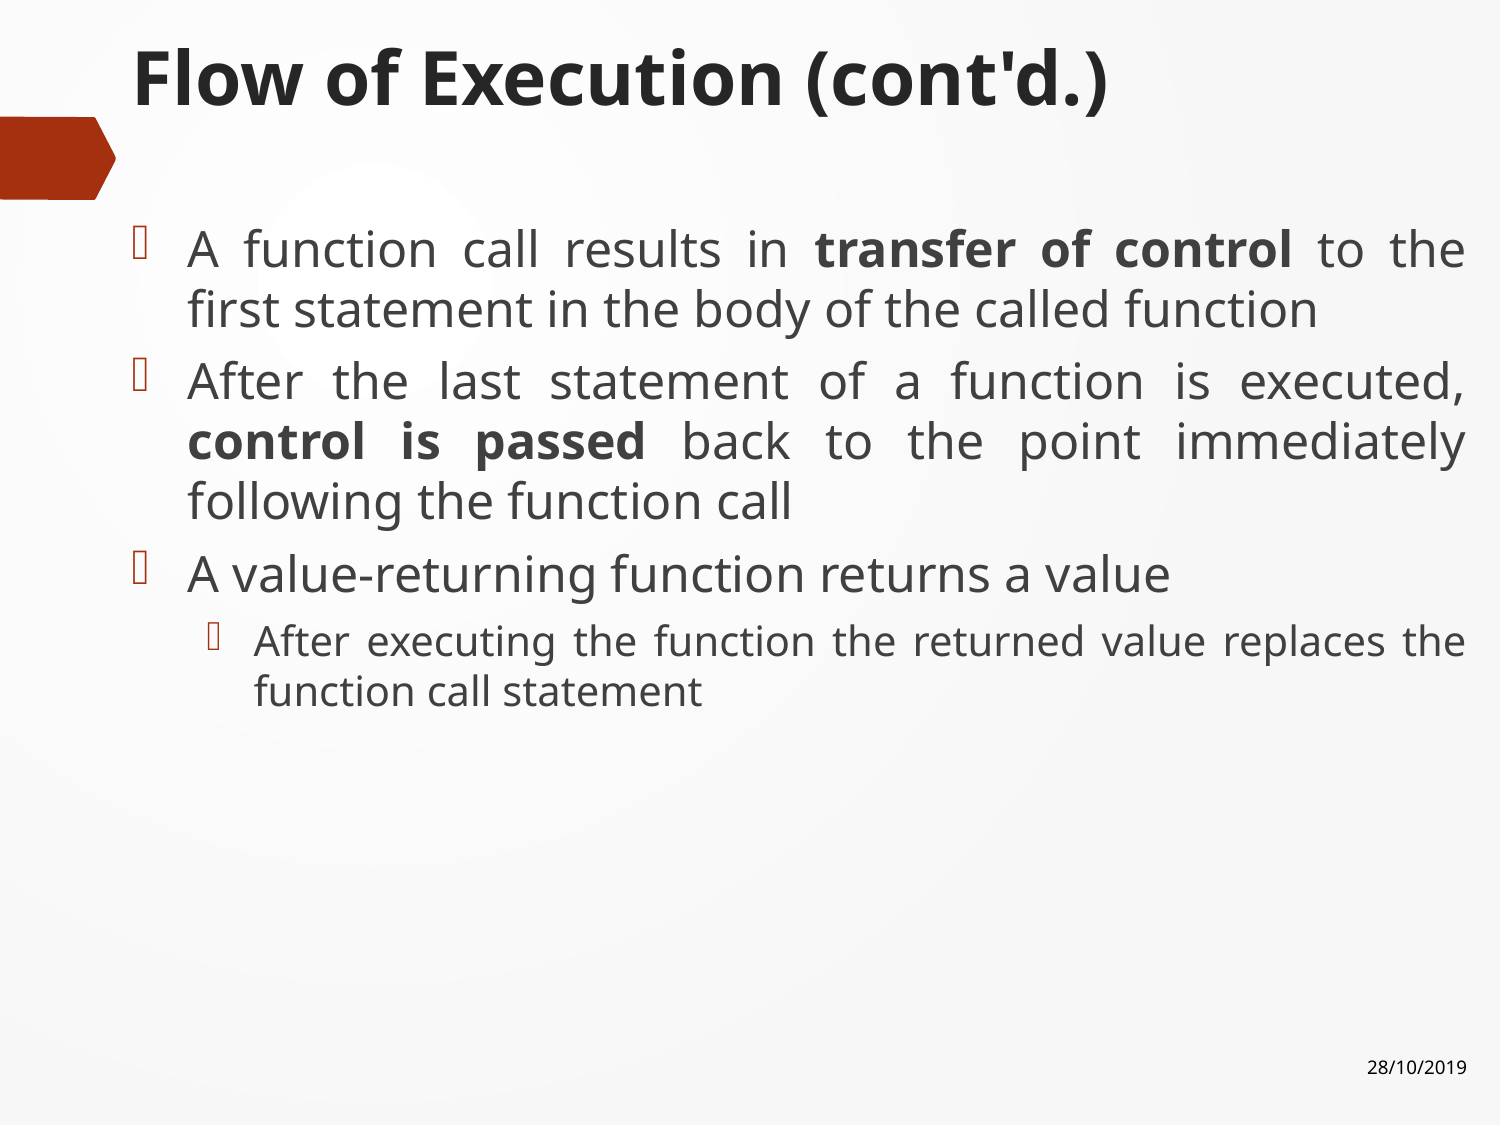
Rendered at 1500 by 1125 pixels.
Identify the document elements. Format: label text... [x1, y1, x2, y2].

title Flow of Execution (cont'd.) [116, 23, 1483, 158]
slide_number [1260, 1037, 1483, 1098]
list A function call results in transfer of control to the first statement in the body of the called function After the last statement of a function is executed, control is passed back to the point immediately following the function call A value-returning function returns a value After executing the function the returned value replaces the function call statement [116, 210, 1483, 1029]
